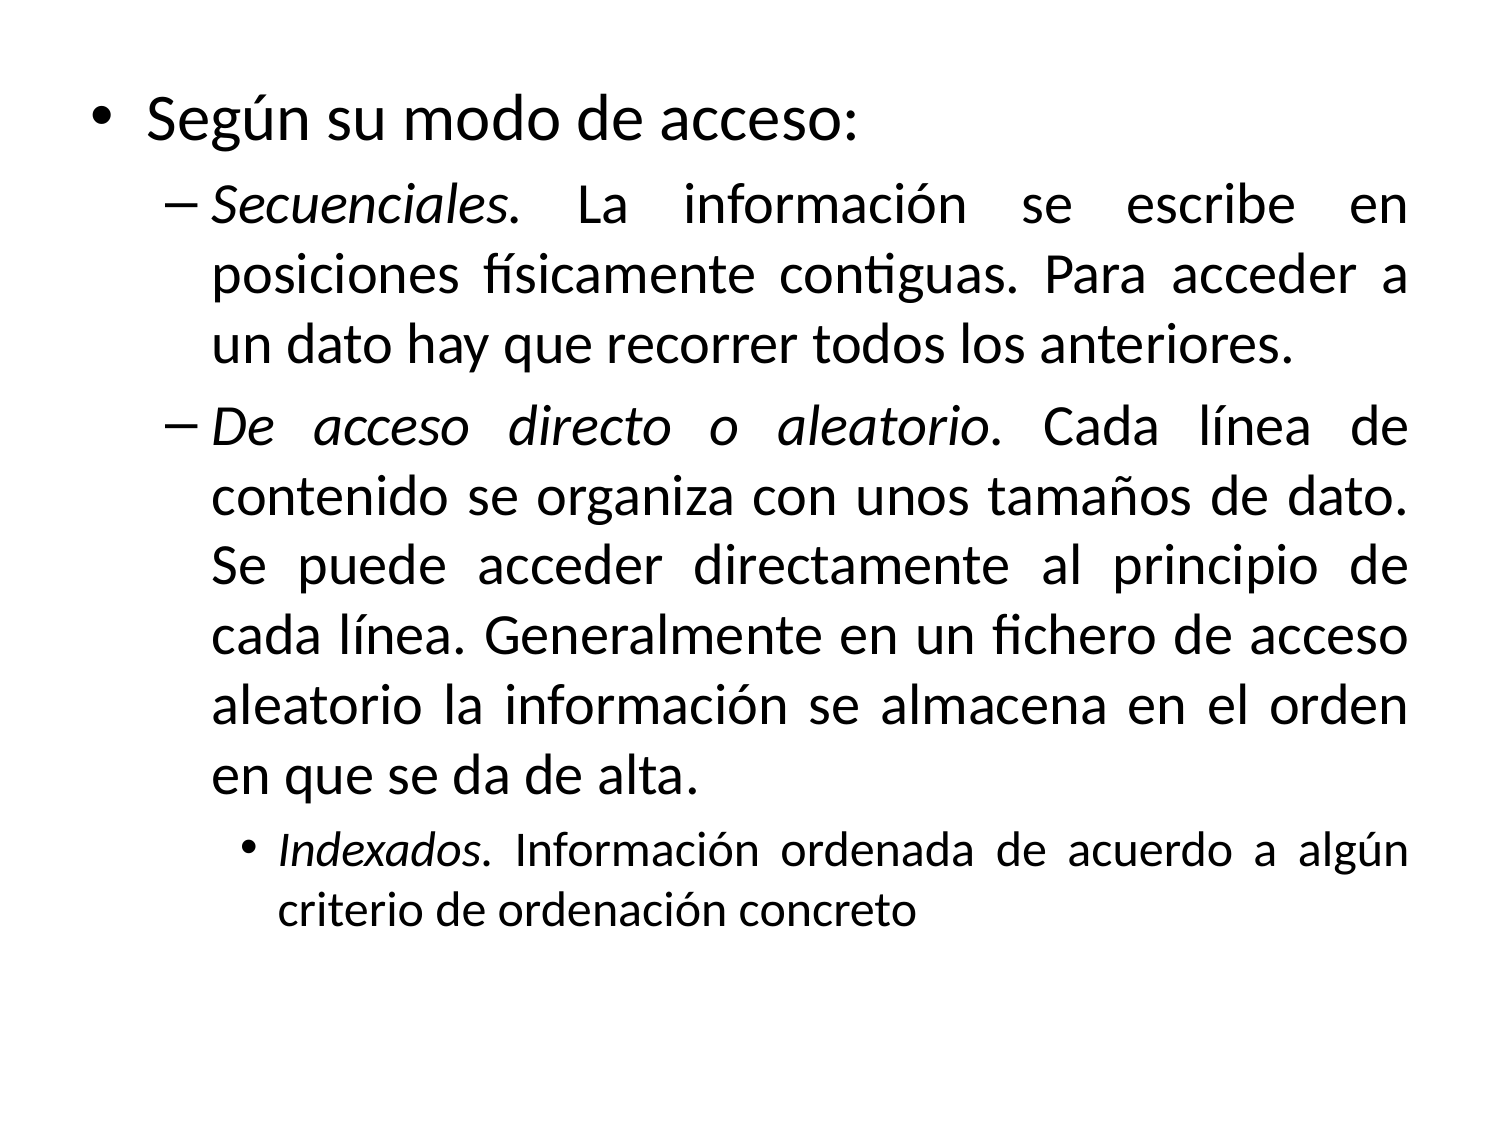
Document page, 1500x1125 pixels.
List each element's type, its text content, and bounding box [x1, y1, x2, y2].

list Según su modo de acceso: Secuenciales. La información se escribe en posiciones físicamente contiguas. Para acceder a un dato hay que recorrer todos los anteriores. De acceso directo o aleatorio. Cada línea de contenido se organiza con unos tamaños de dato. Se puede acceder directamente al principio de cada línea. Generalmente en un fichero de acceso aleatorio la información se almacena en el orden en que se da de alta. Indexados. Información ordenada de acuerdo a algún criterio de ordenación concreto [75, 66, 1425, 1005]
